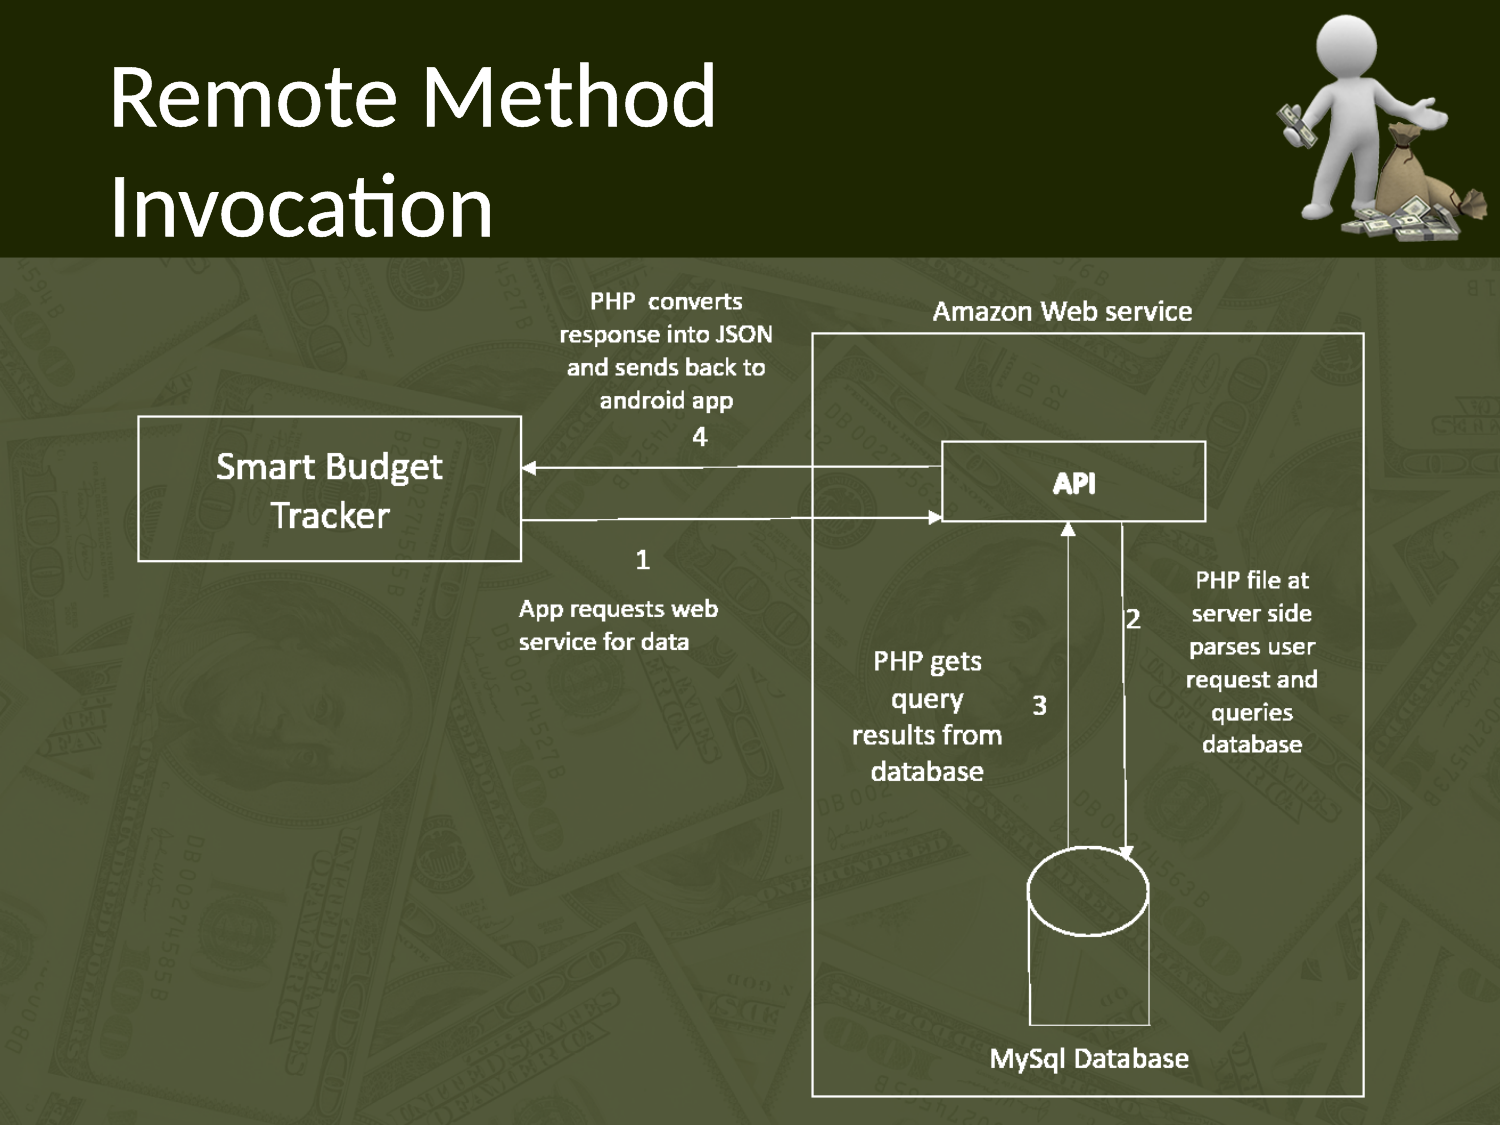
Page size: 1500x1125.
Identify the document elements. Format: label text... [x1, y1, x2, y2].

picture [0, 0, 1500, 1125]
text_box Remote Method Invocation [93, 27, 1088, 262]
